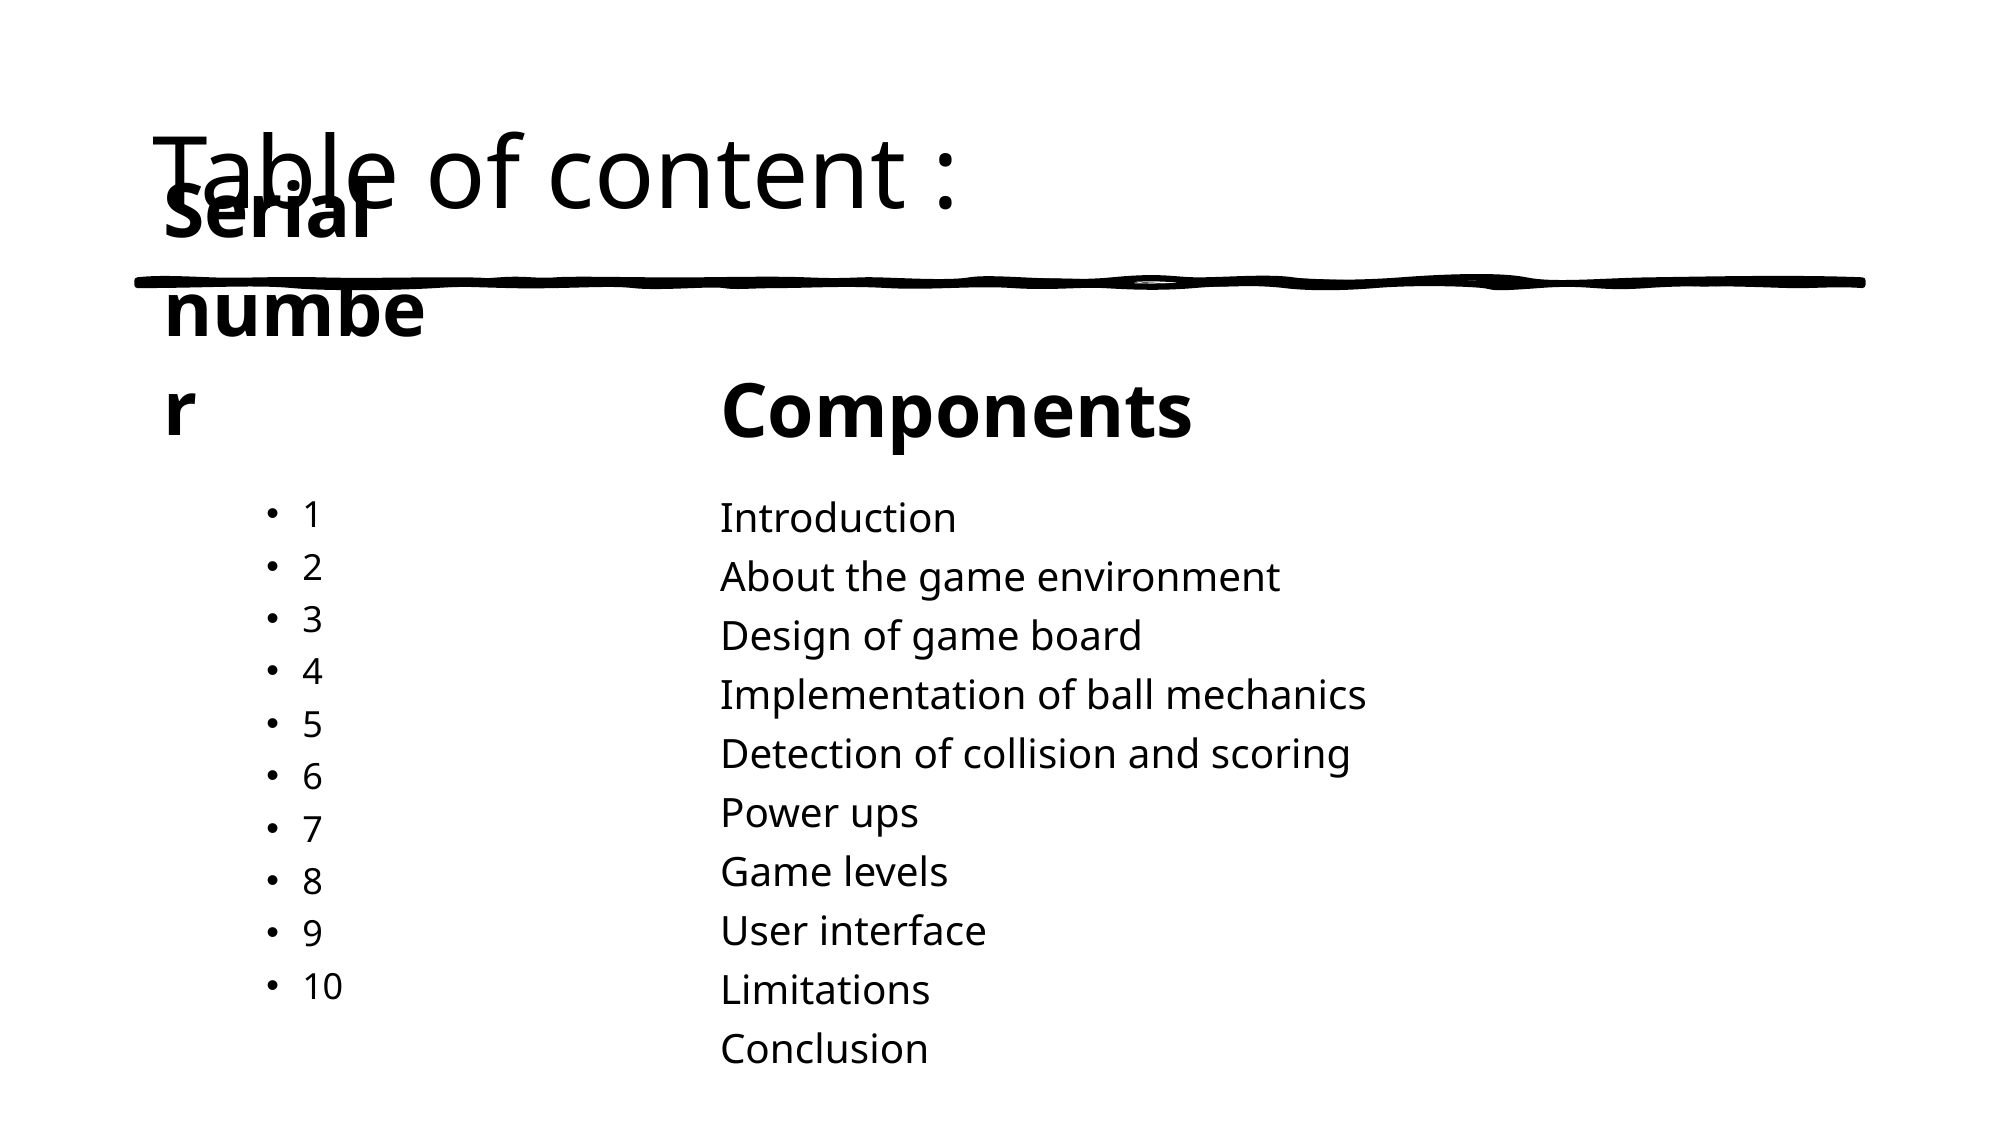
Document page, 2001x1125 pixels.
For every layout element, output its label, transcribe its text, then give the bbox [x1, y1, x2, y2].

title Table of content : [137, 59, 1863, 278]
list Components [704, 324, 1556, 460]
list Introduction About the game environment Design of game board Implementation of ball mechanics Detection of collision and scoring Power ups Game levels User interface Limitations Conclusion [704, 479, 1556, 1097]
list 1 2 3 4 5 6 7 8 9 10 [251, 479, 413, 1016]
list Serial number [148, 322, 449, 458]
